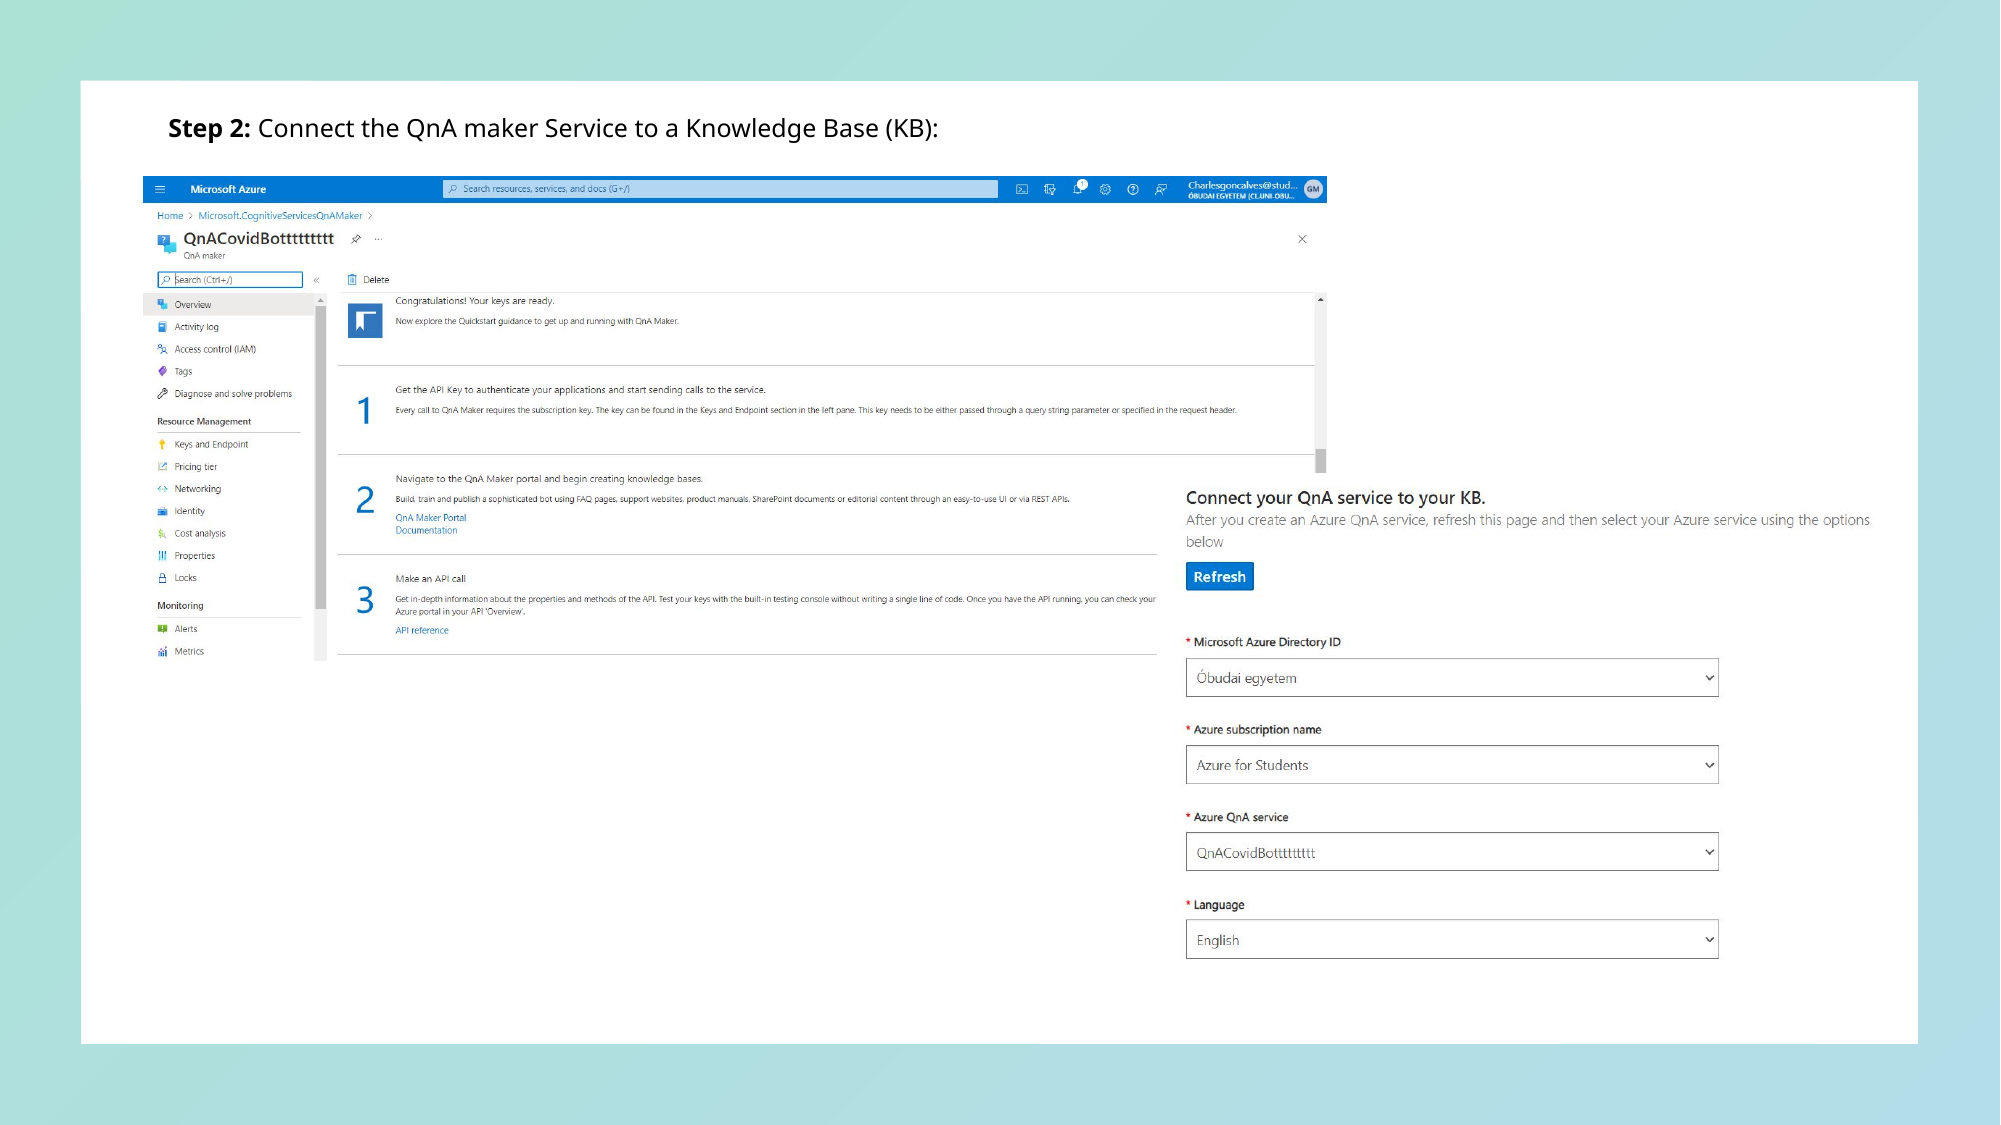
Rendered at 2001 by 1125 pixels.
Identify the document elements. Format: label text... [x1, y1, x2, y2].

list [143, 176, 1327, 661]
text_box Step 2: Connect the QnA maker Service to a Knowledge Base (KB): [153, 100, 1558, 159]
picture [1156, 473, 1889, 977]
